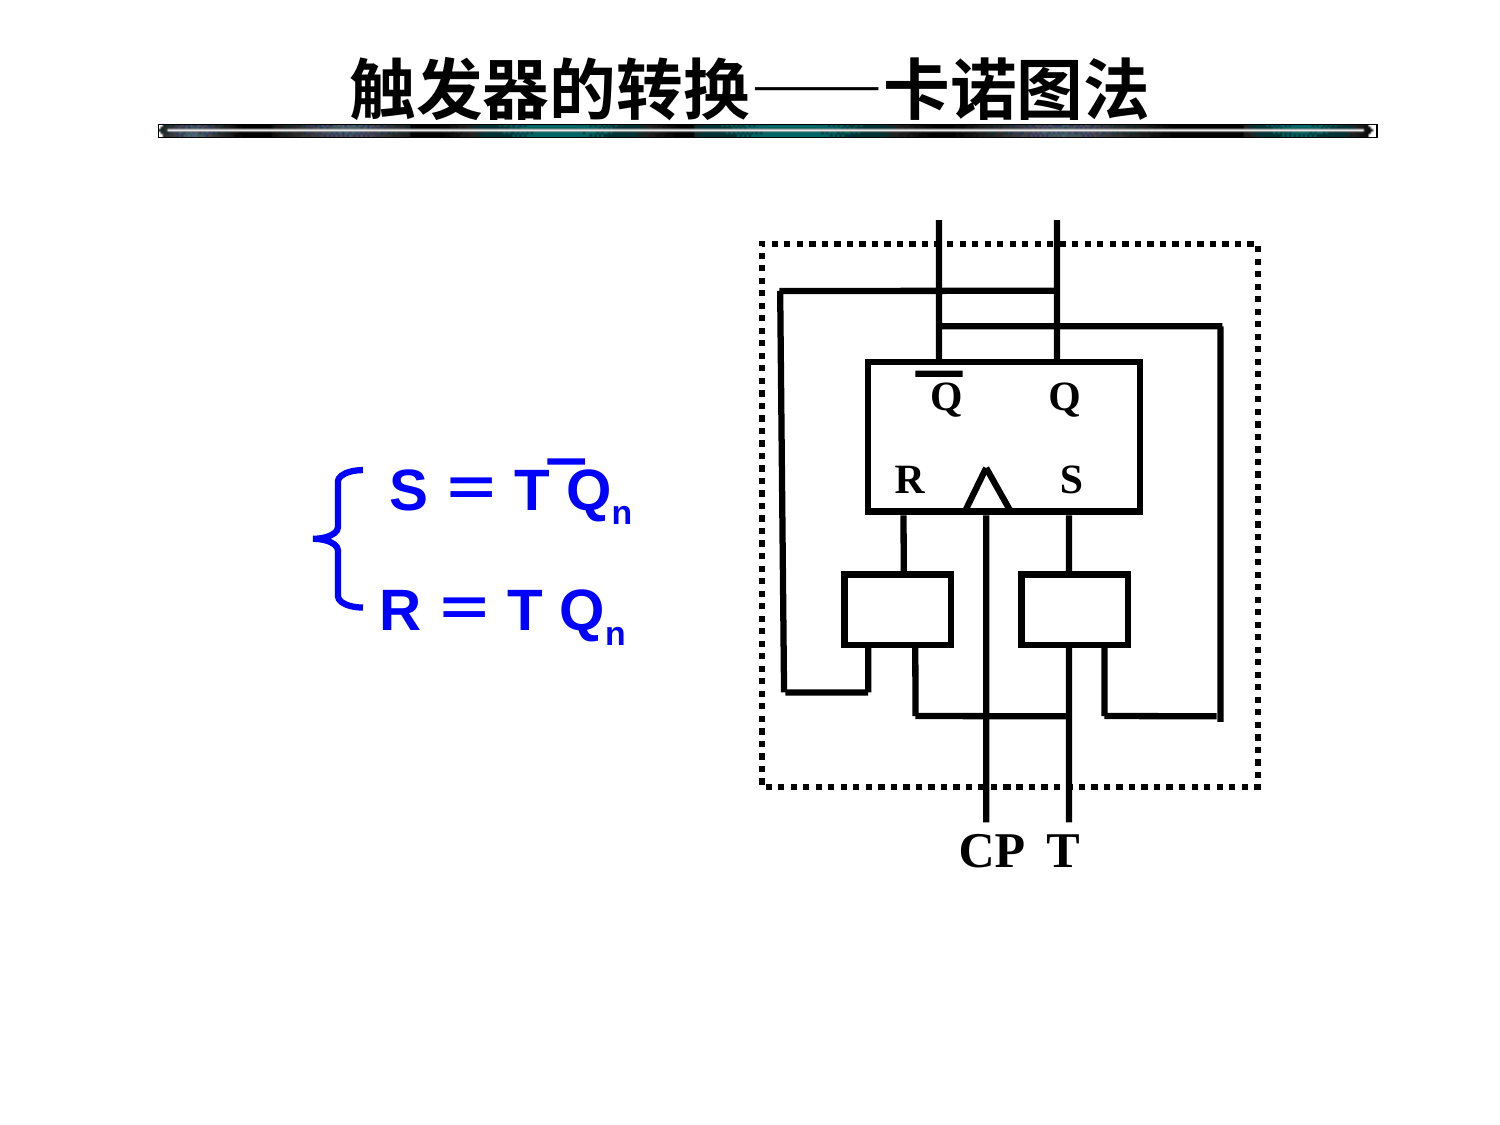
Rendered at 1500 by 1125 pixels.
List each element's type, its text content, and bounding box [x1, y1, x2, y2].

picture [159, 125, 1377, 138]
text_box 触发器的转换——卡诺图法 [0, 40, 1500, 136]
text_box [761, 219, 1259, 886]
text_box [312, 444, 726, 651]
